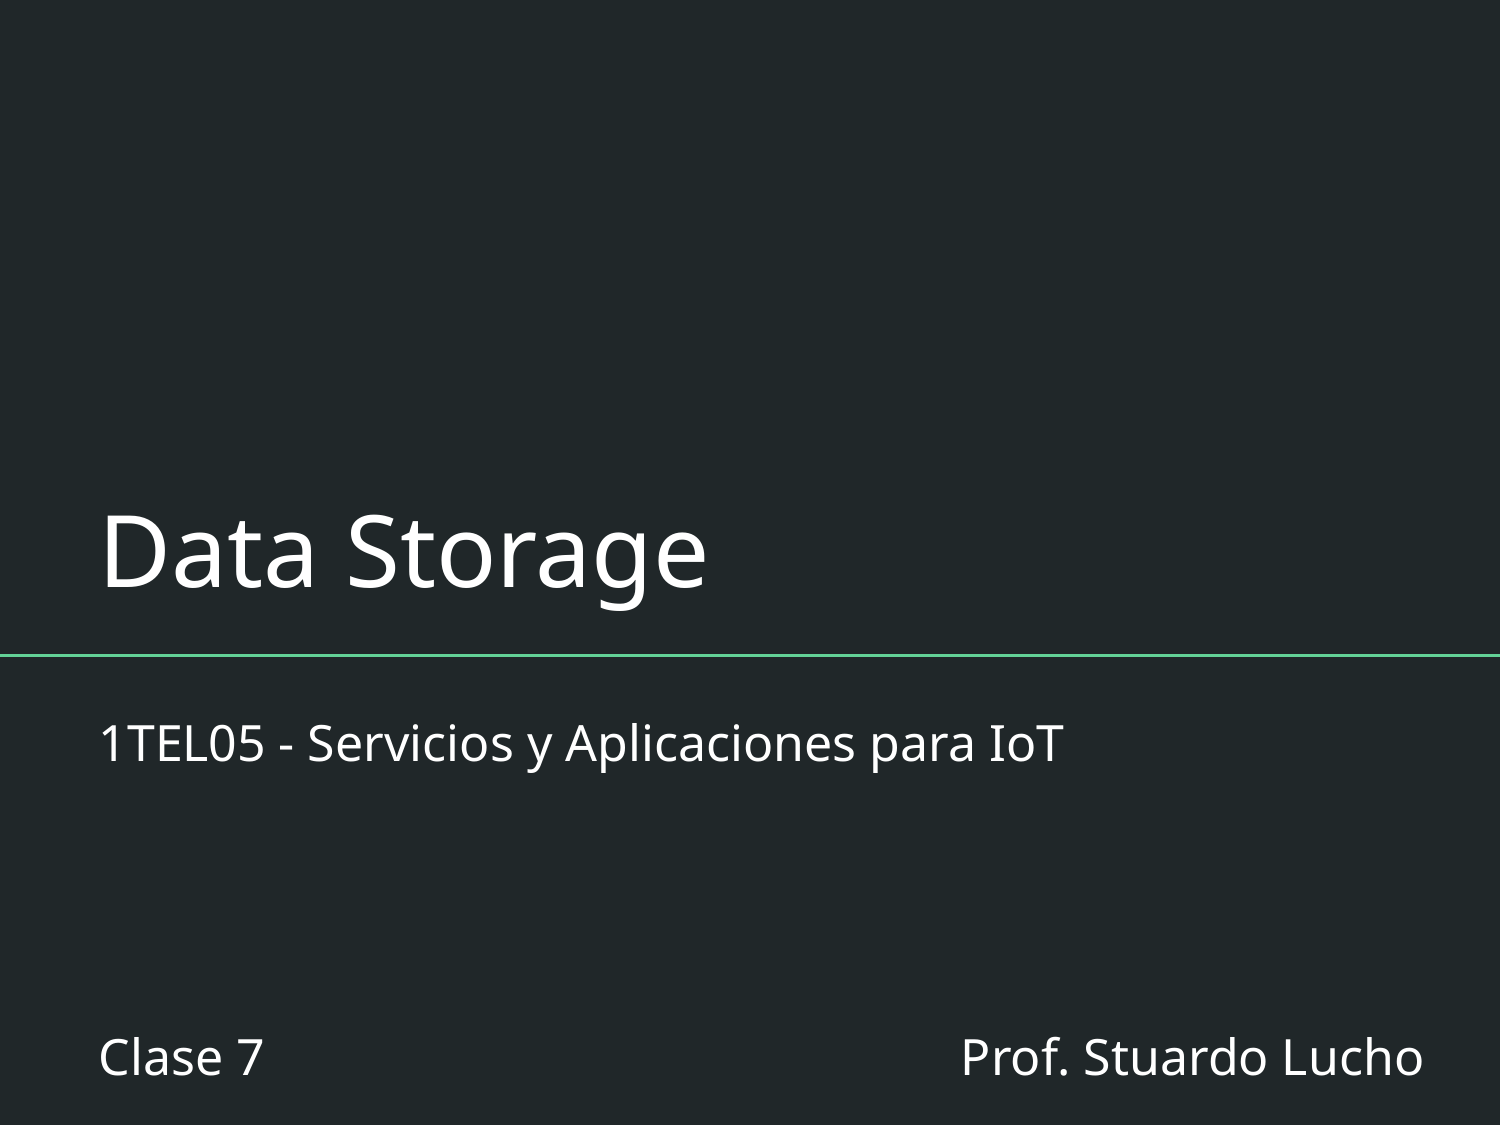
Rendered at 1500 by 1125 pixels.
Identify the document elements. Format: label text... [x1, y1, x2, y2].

text_box Clase 7 [83, 1010, 601, 1102]
subtitle 1TEL05 - Servicios y Aplicaciones para IoT [83, 696, 1417, 834]
title Data Storage [83, 275, 1417, 623]
text_box Prof. Stuardo Lucho [945, 1010, 1463, 1102]
